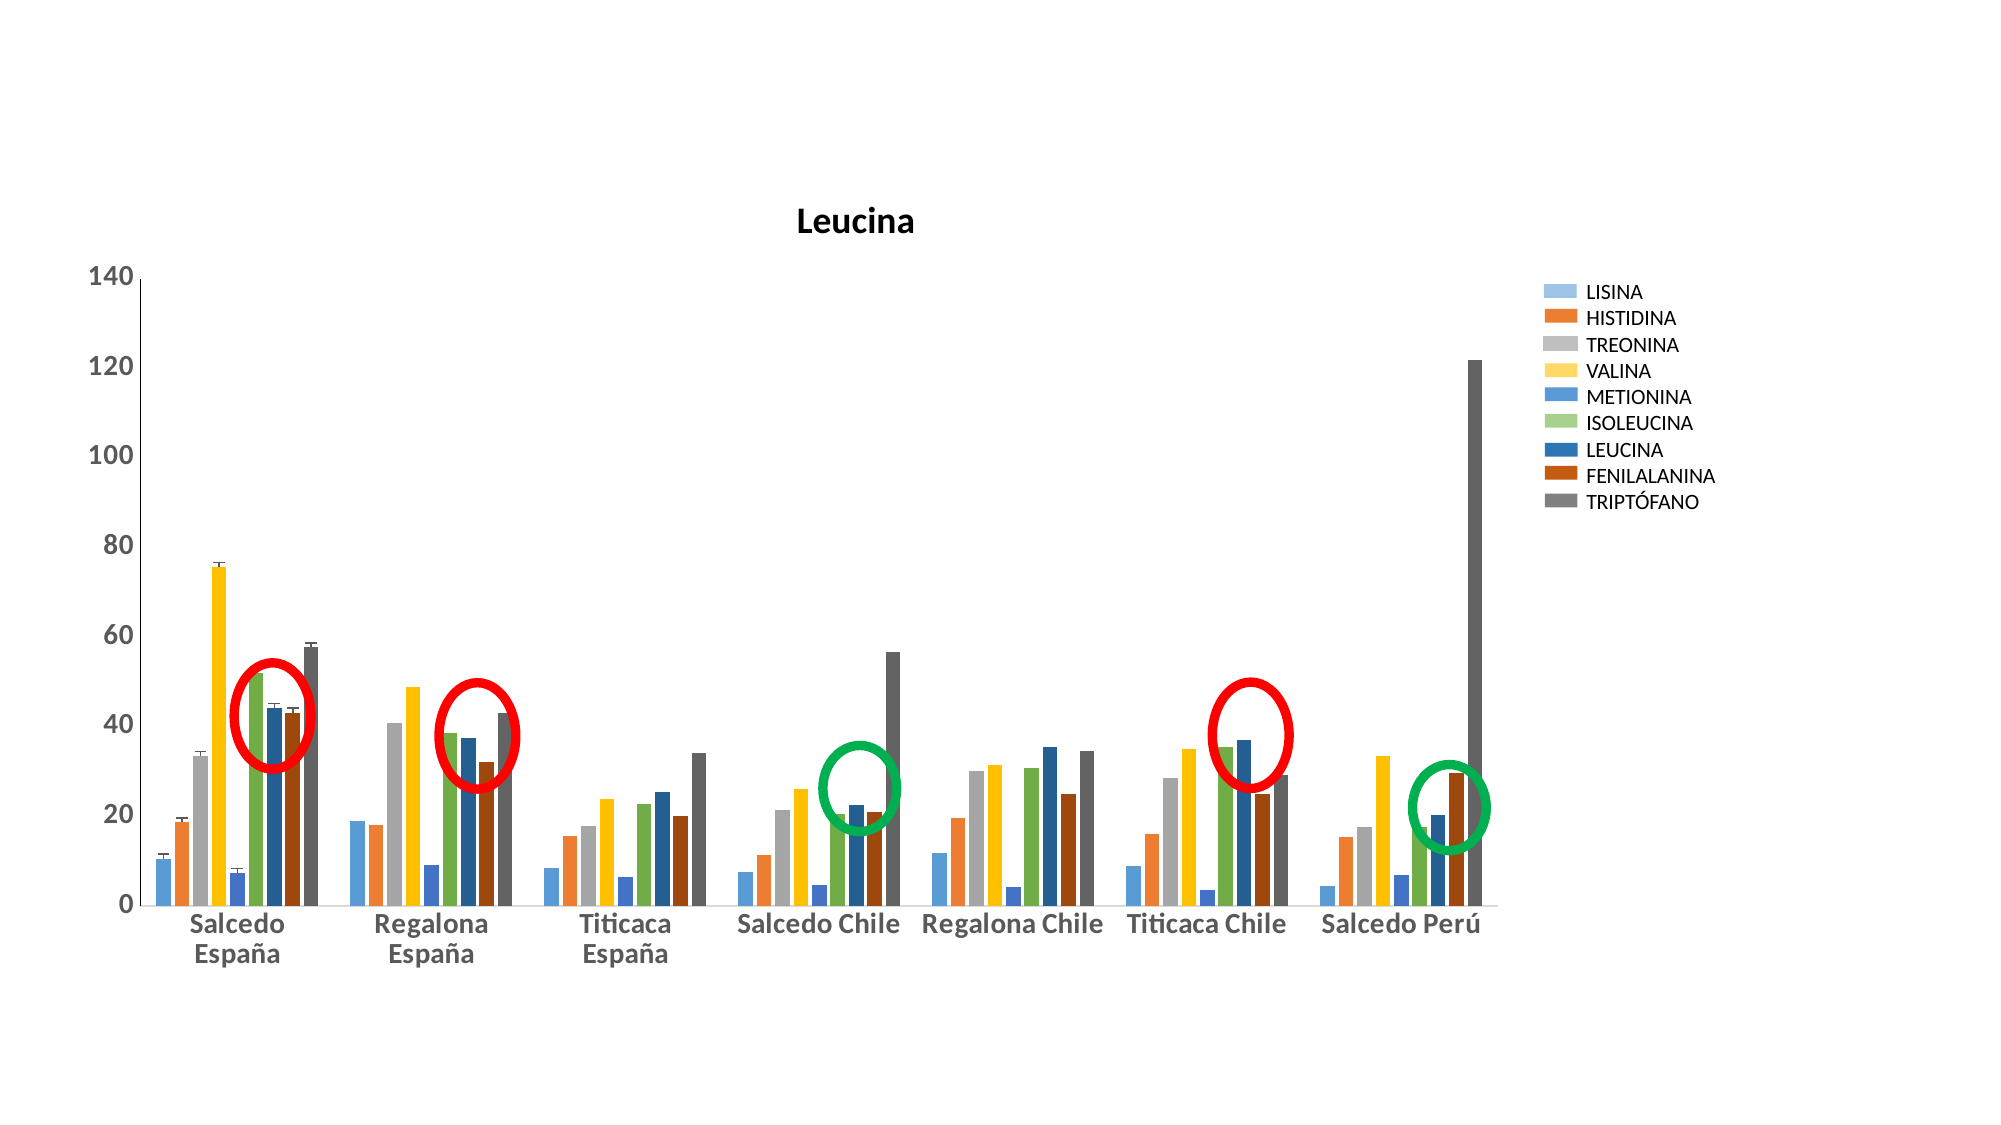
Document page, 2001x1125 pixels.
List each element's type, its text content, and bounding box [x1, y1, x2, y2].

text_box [1543, 270, 2000, 525]
chart [58, 249, 1528, 987]
text_box Leucina [657, 188, 1055, 249]
